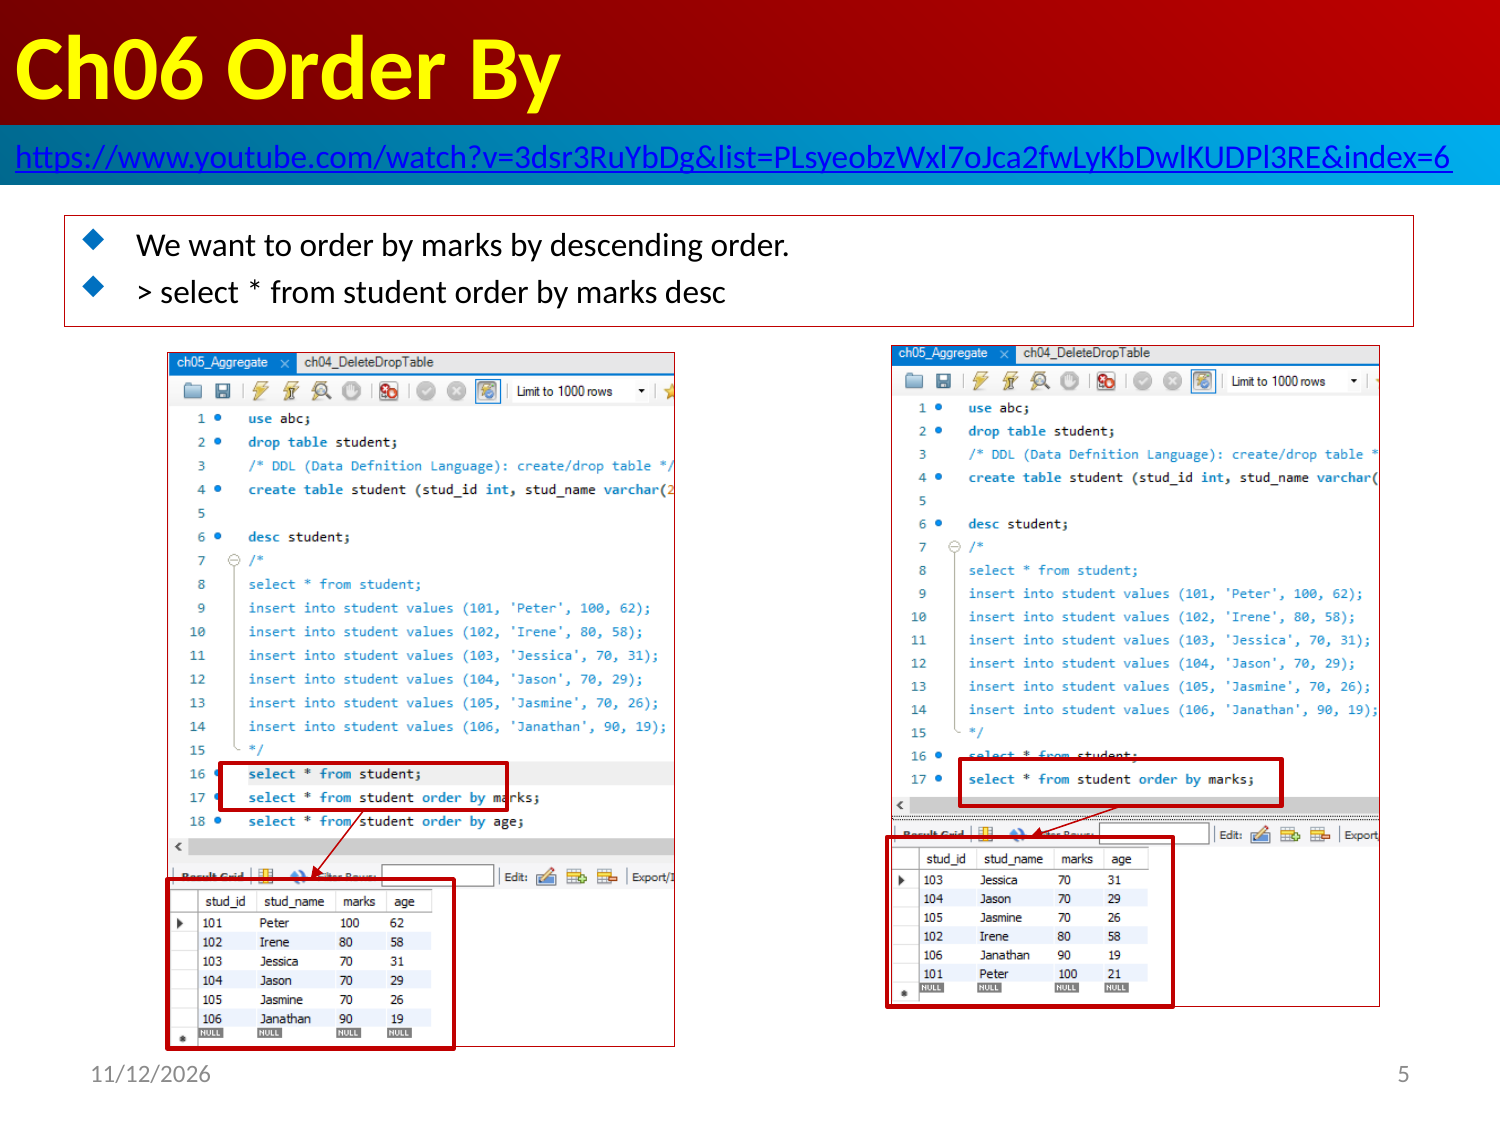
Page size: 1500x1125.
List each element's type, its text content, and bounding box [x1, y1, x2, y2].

title Ch06 Order By [0, 0, 1500, 125]
text_box https://www.youtube.com/watch?v=3dsr3RuYbDg&list=PLsyeobzWxl7oJca2fwLyKbDwlKUDPl3RE&index=6 [0, 125, 1500, 185]
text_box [310, 810, 364, 880]
slide_number 5 [1074, 1042, 1425, 1103]
picture [167, 352, 675, 1047]
subtitle We want to order by marks by descending order. > select * from student order by marks desc [64, 215, 1414, 327]
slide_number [75, 1042, 425, 1103]
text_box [1029, 805, 1122, 838]
picture [891, 345, 1380, 1007]
